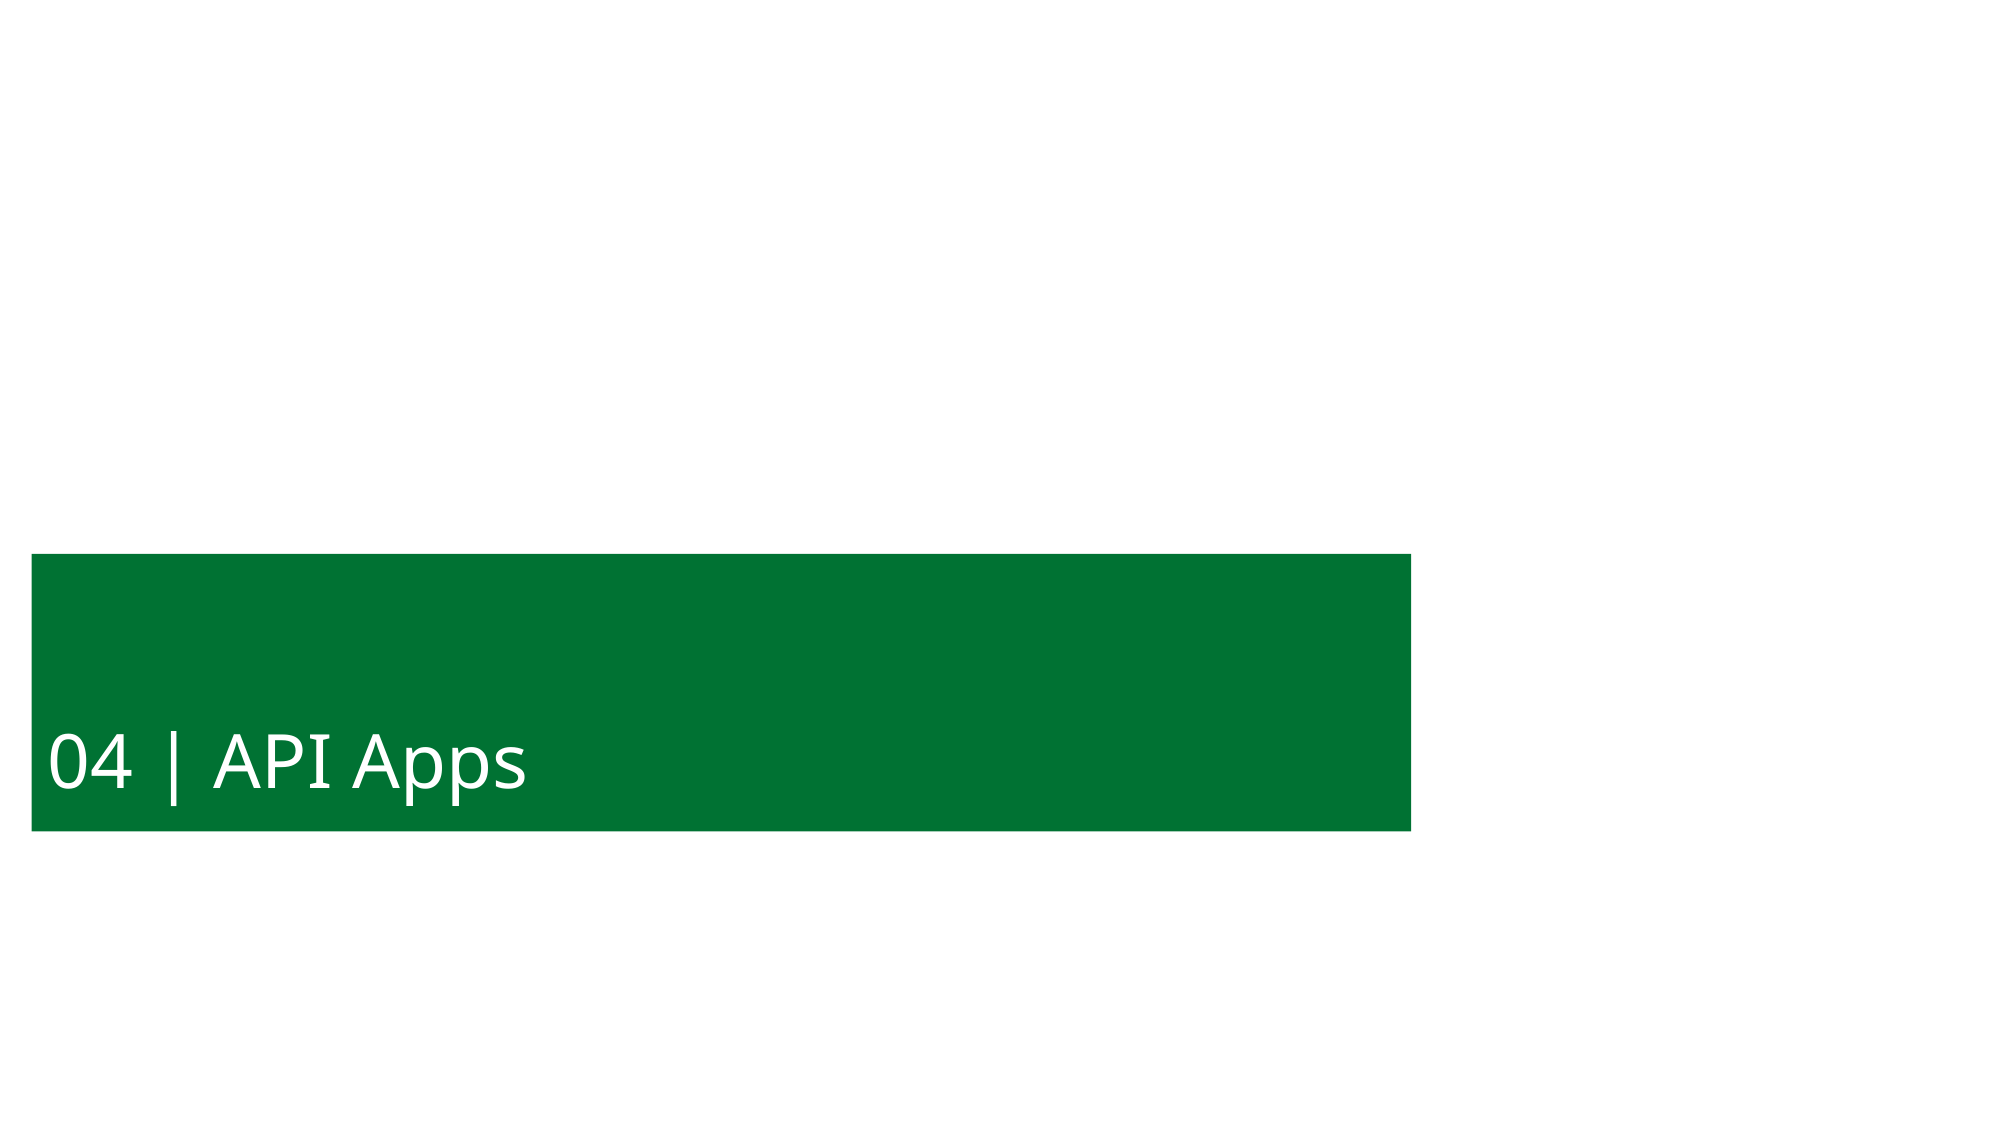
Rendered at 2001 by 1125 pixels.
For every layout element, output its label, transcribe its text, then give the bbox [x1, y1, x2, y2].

list 04 | API Apps [47, 568, 1396, 813]
